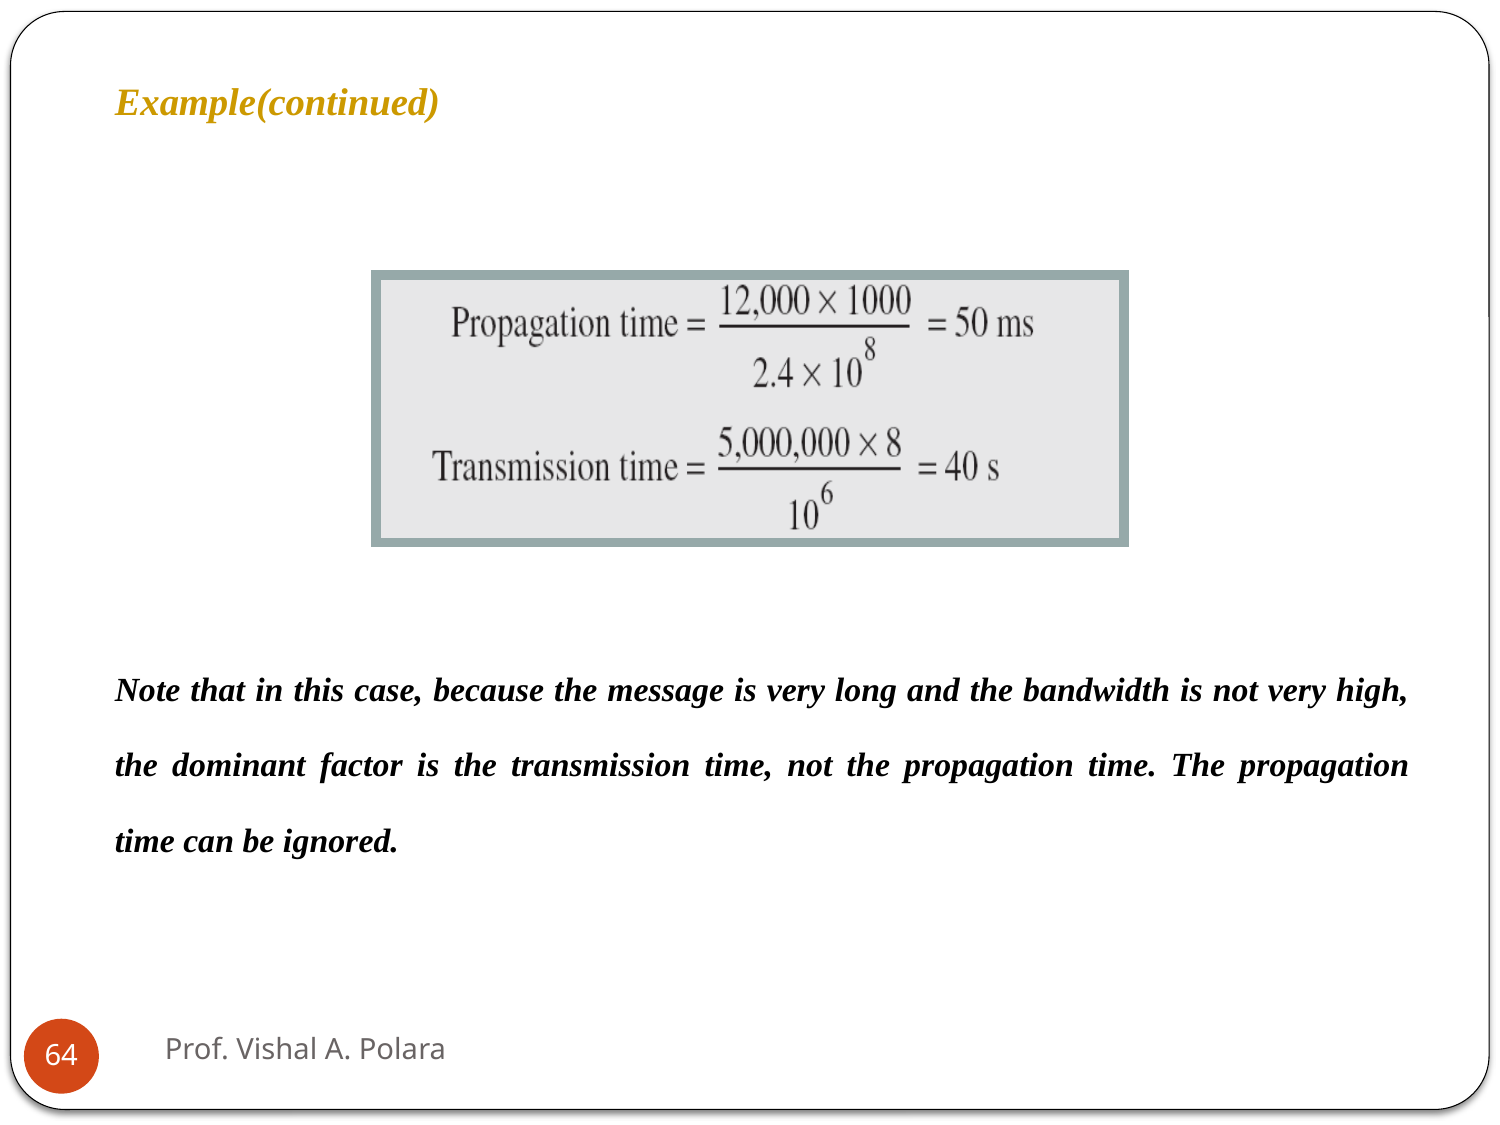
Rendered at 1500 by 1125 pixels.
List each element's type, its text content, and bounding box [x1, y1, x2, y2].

slide_number 64 [23, 1018, 99, 1094]
text_box Example(continued) [99, 29, 1079, 131]
text_box Note that in this case, because the message is very long and the bandwidth is not very high, the dominant factor is the transmission time, not the propagation time. The propagation time can be ignored. [99, 624, 1425, 867]
text_box [206, 237, 1294, 624]
footer Prof. Vishal A. Polara [150, 1012, 800, 1088]
picture [380, 279, 1120, 539]
